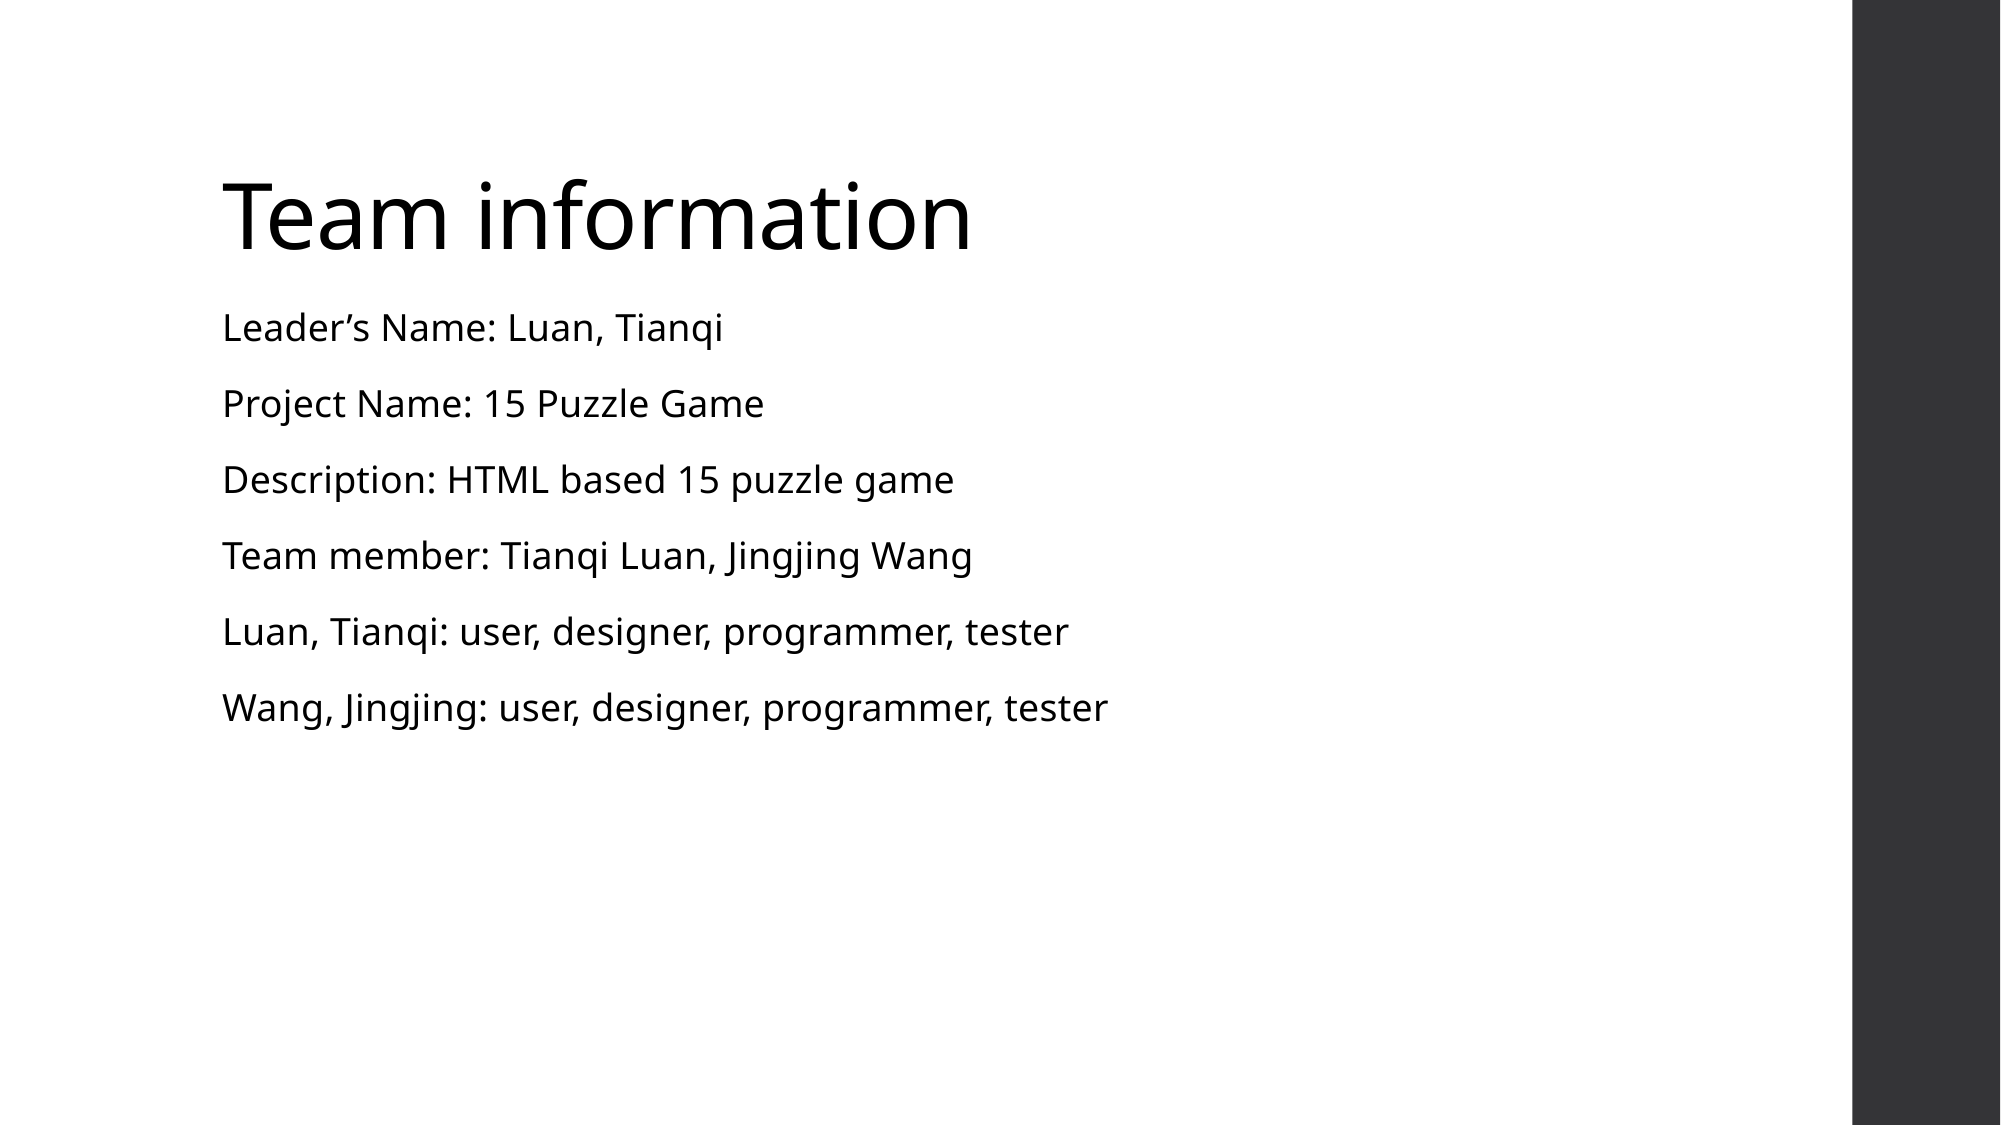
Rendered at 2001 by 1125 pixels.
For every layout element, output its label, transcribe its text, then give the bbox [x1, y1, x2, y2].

title Team information [206, 60, 1797, 278]
list Leader’s Name: Luan, Tianqi Project Name: 15 Puzzle Game Description: HTML based 15 puzzle game Team member: Tianqi Luan, Jingjing Wang Luan, Tianqi: user, designer, programmer, tester Wang, Jingjing: user, designer, programmer, tester [206, 299, 1617, 1014]
